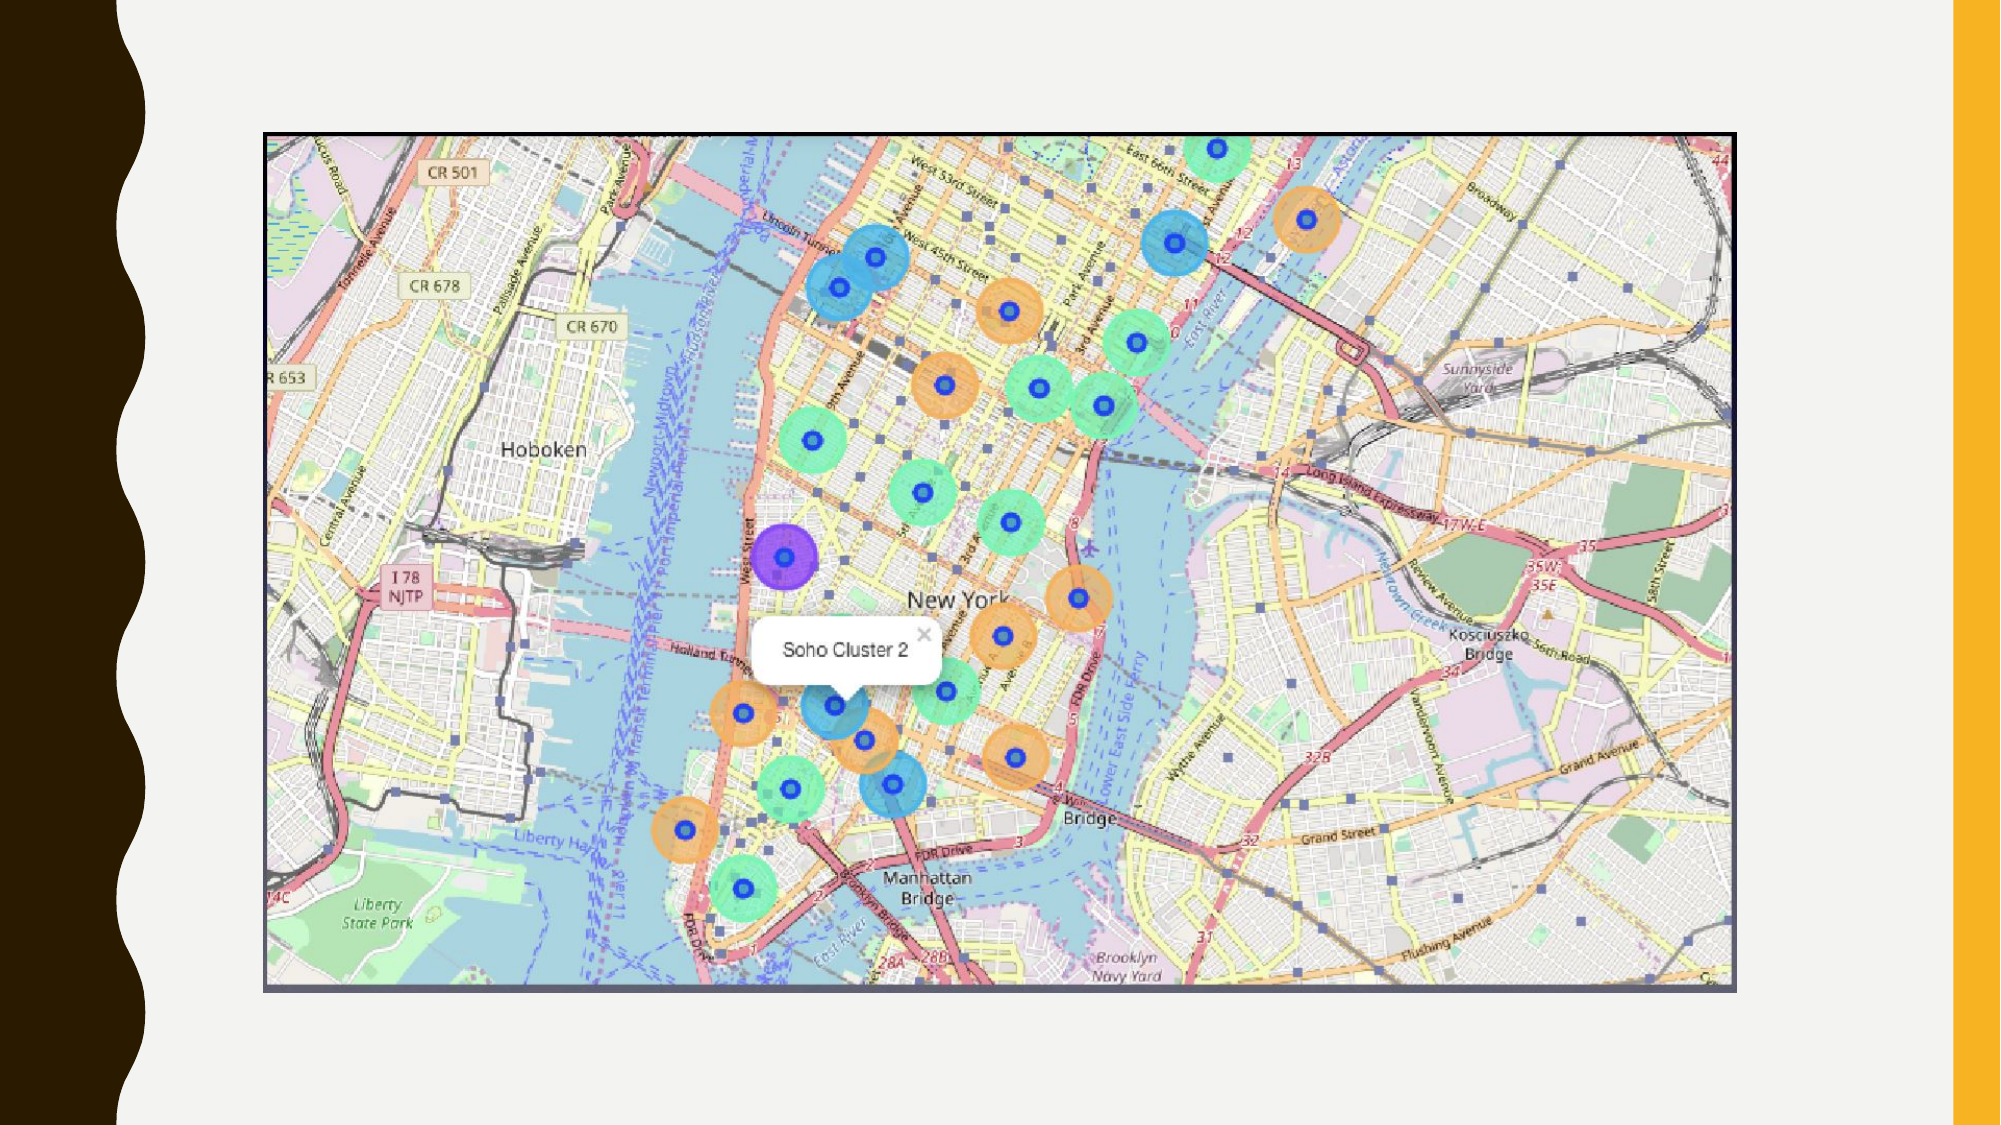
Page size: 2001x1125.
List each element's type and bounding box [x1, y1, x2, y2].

picture [262, 132, 1737, 993]
